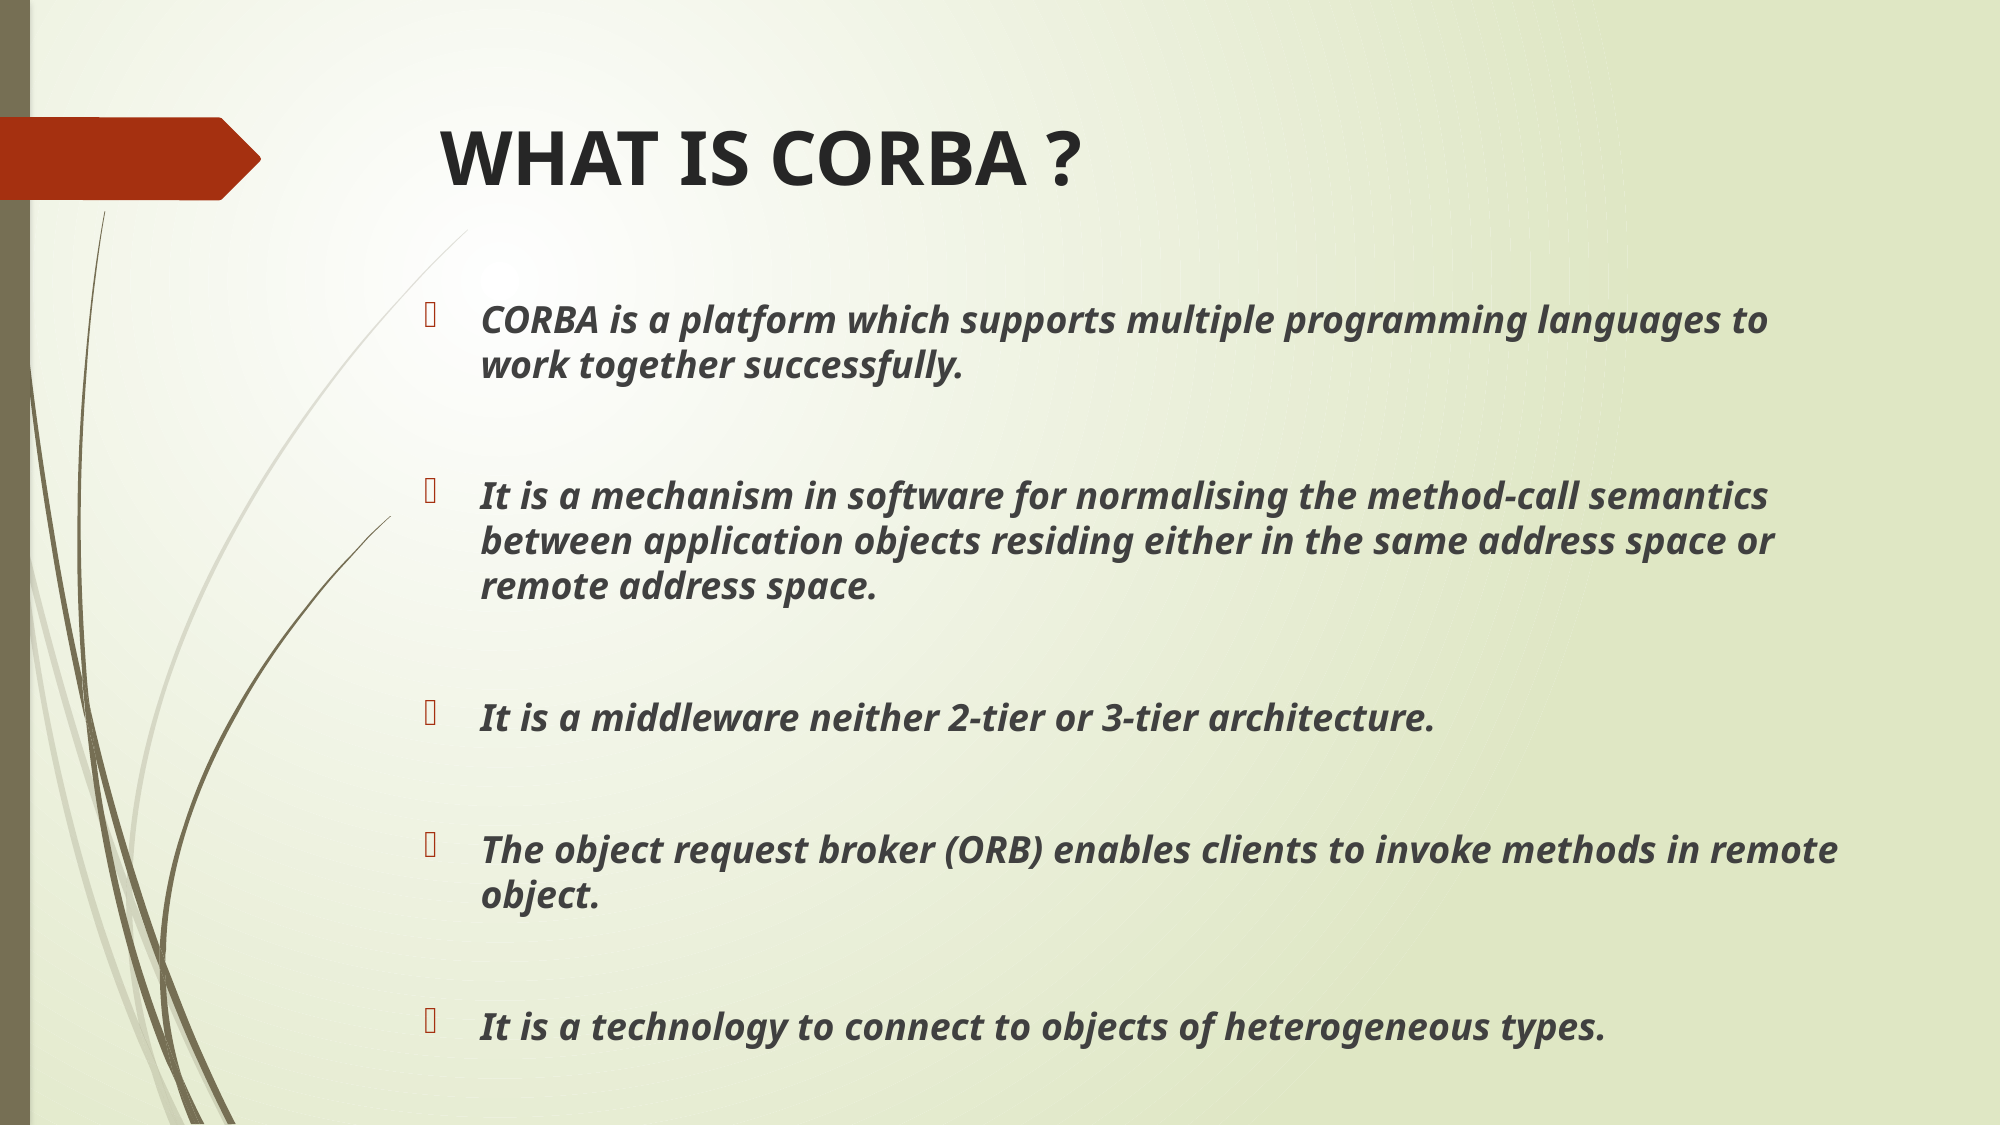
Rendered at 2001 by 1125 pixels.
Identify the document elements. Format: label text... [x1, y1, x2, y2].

list CORBA is a platform which supports multiple programming languages to work together successfully. It is a mechanism in software for normalising the method-call semantics between application objects residing either in the same address space or remote address space. It is a middleware neither 2-tier or 3-tier architecture. The object request broker (ORB) enables clients to invoke methods in remote object. It is a technology to connect to objects of heterogeneous types. [409, 288, 1872, 1066]
title WHAT IS CORBA ? [425, 102, 1888, 313]
